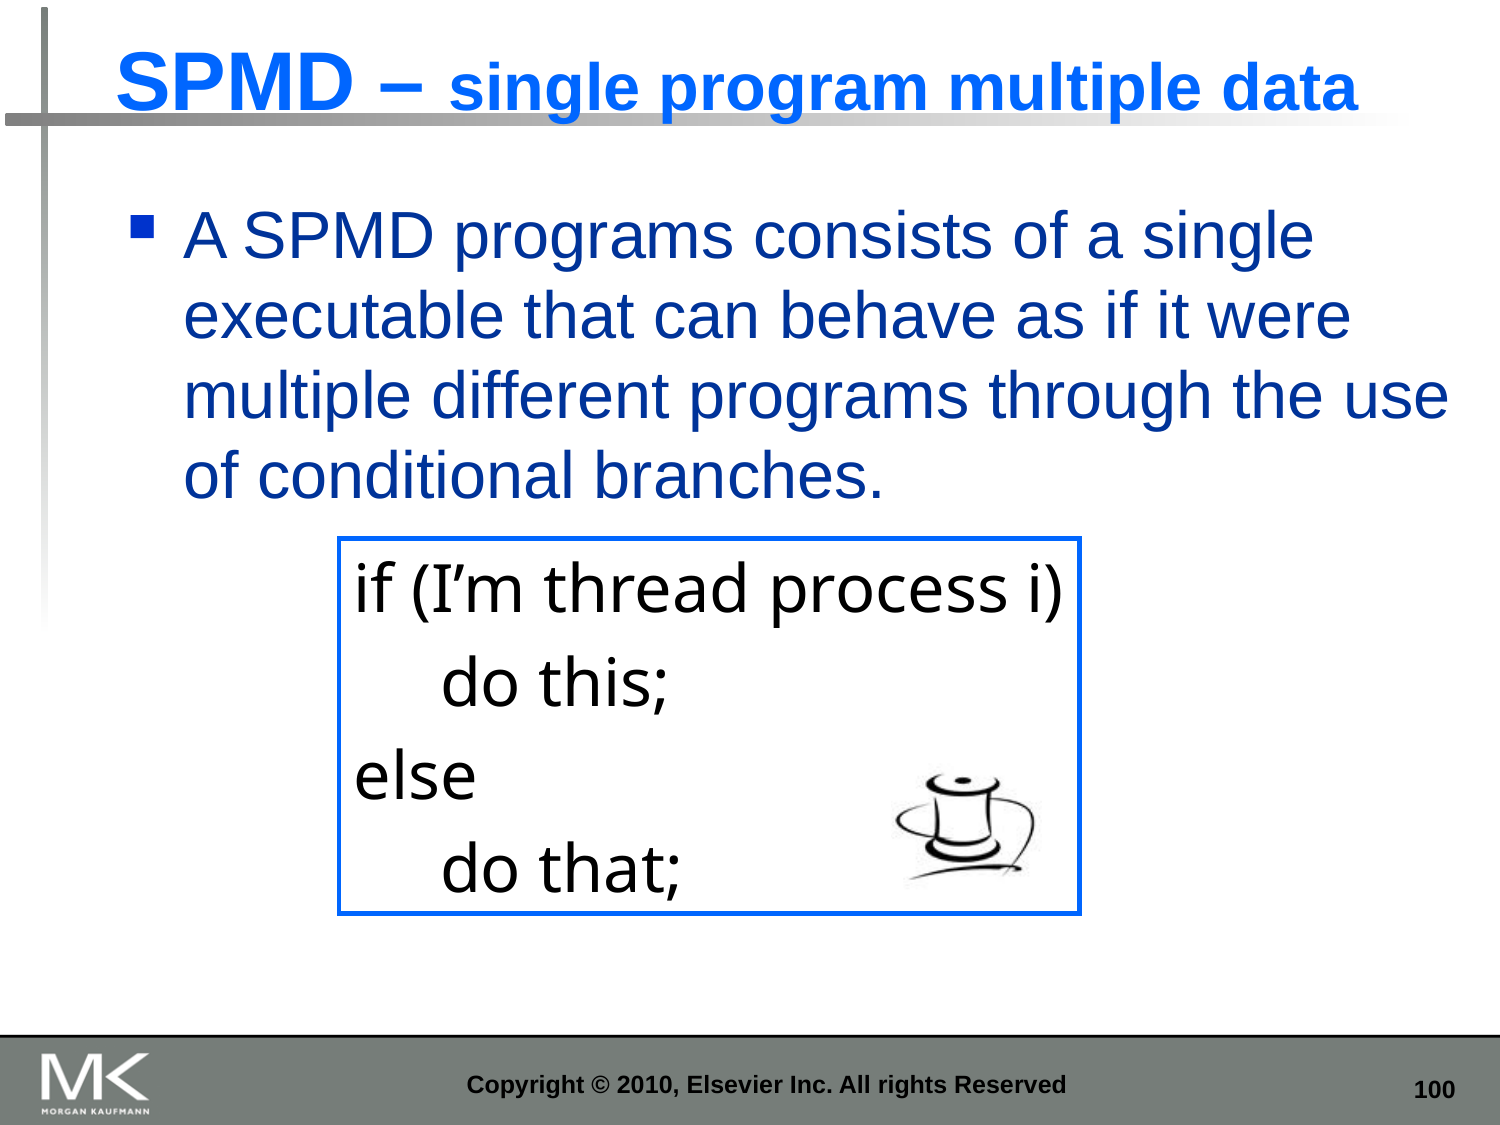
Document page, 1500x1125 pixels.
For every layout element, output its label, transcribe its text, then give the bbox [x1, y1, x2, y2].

footer Copyright © 2010, Elsevier Inc. All rights Reserved [170, 1046, 1365, 1106]
picture [891, 751, 1042, 902]
text_box if (I’m thread process i) do this; else do that; [339, 538, 1080, 914]
title SPMD – single program multiple data [100, 17, 1459, 135]
picture [29, 1046, 160, 1123]
list A SPMD programs consists of a single executable that can behave as if it were multiple different programs through the use of conditional branches. [112, 184, 1469, 575]
